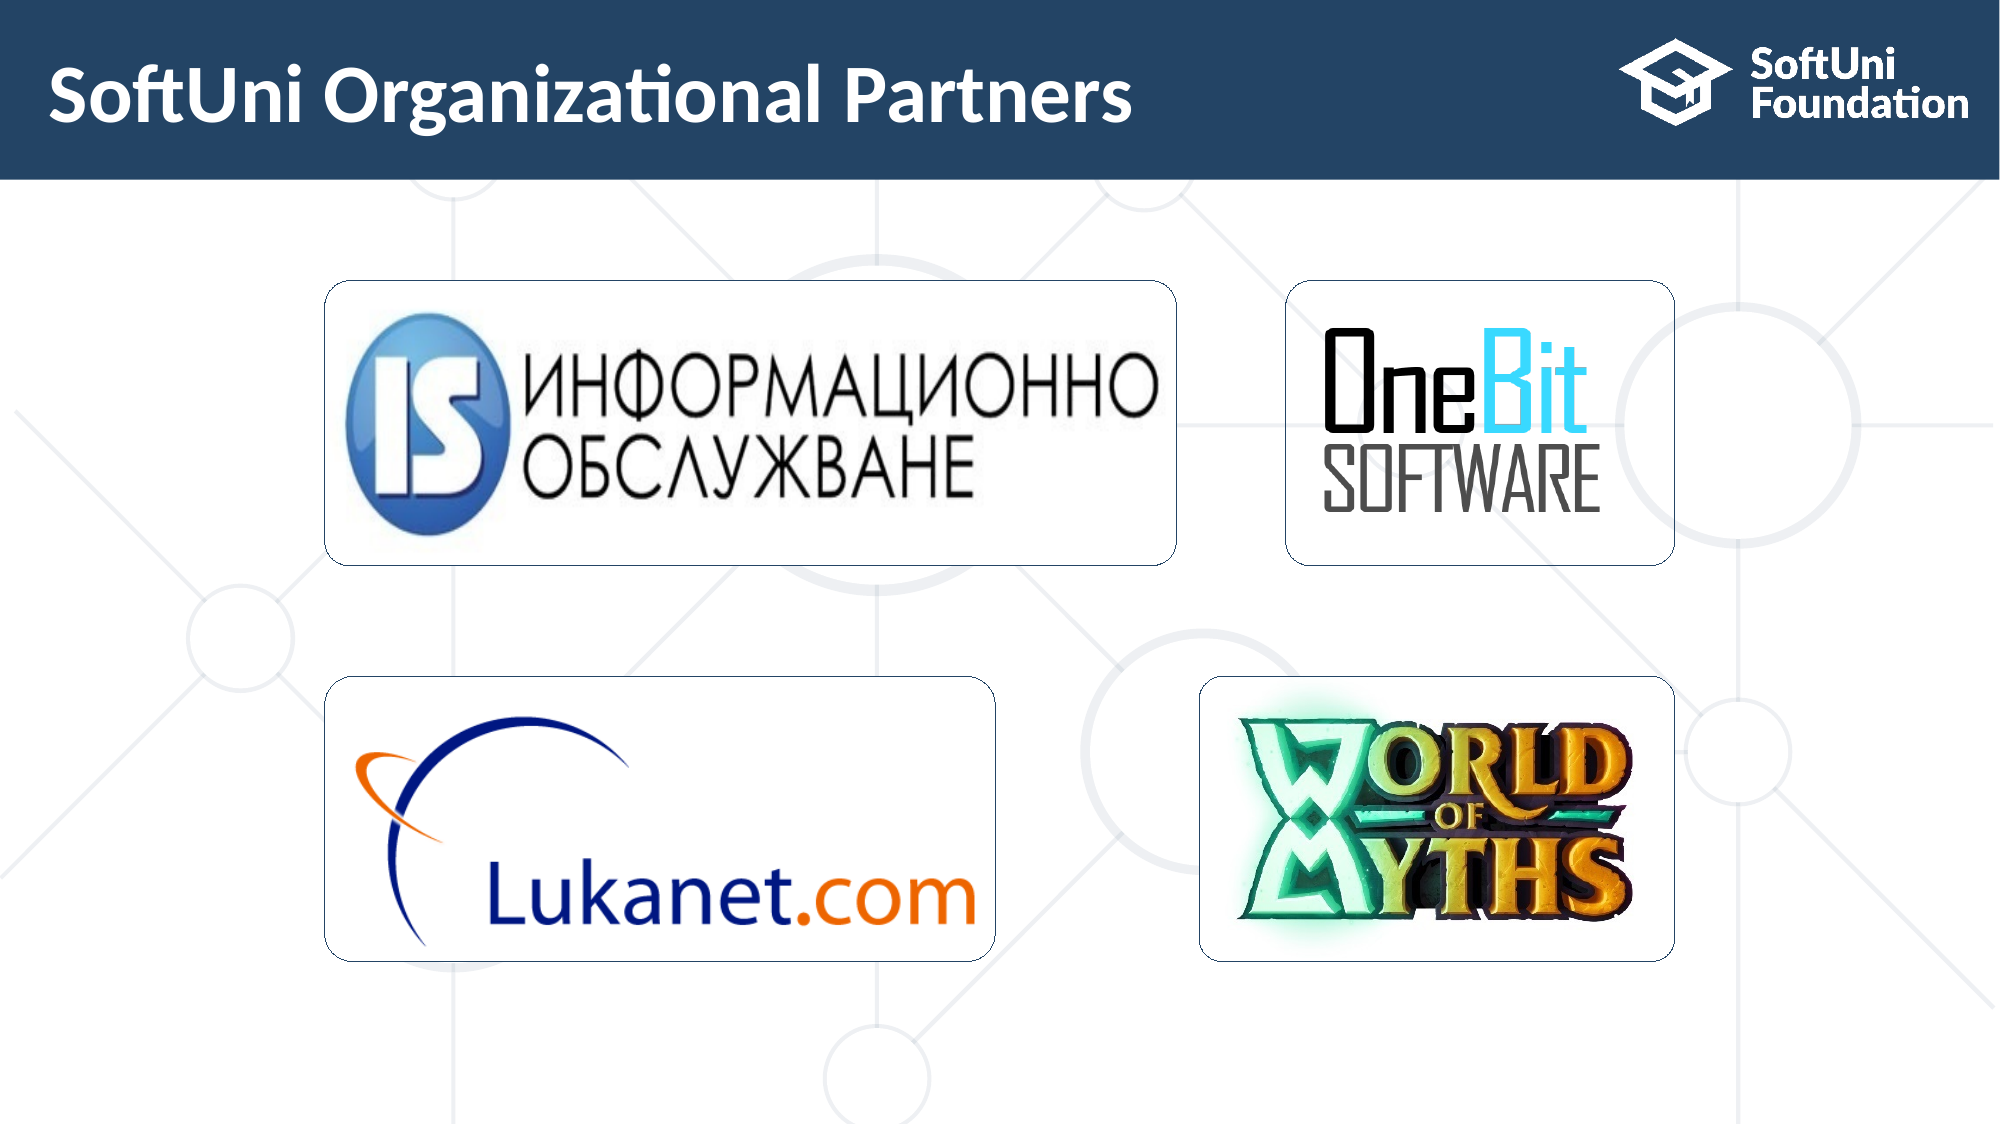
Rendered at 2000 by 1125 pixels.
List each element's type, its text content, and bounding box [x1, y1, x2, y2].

picture [1618, 38, 1968, 126]
title SoftUni Organizational Partners [31, 16, 1591, 162]
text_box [324, 280, 1675, 962]
